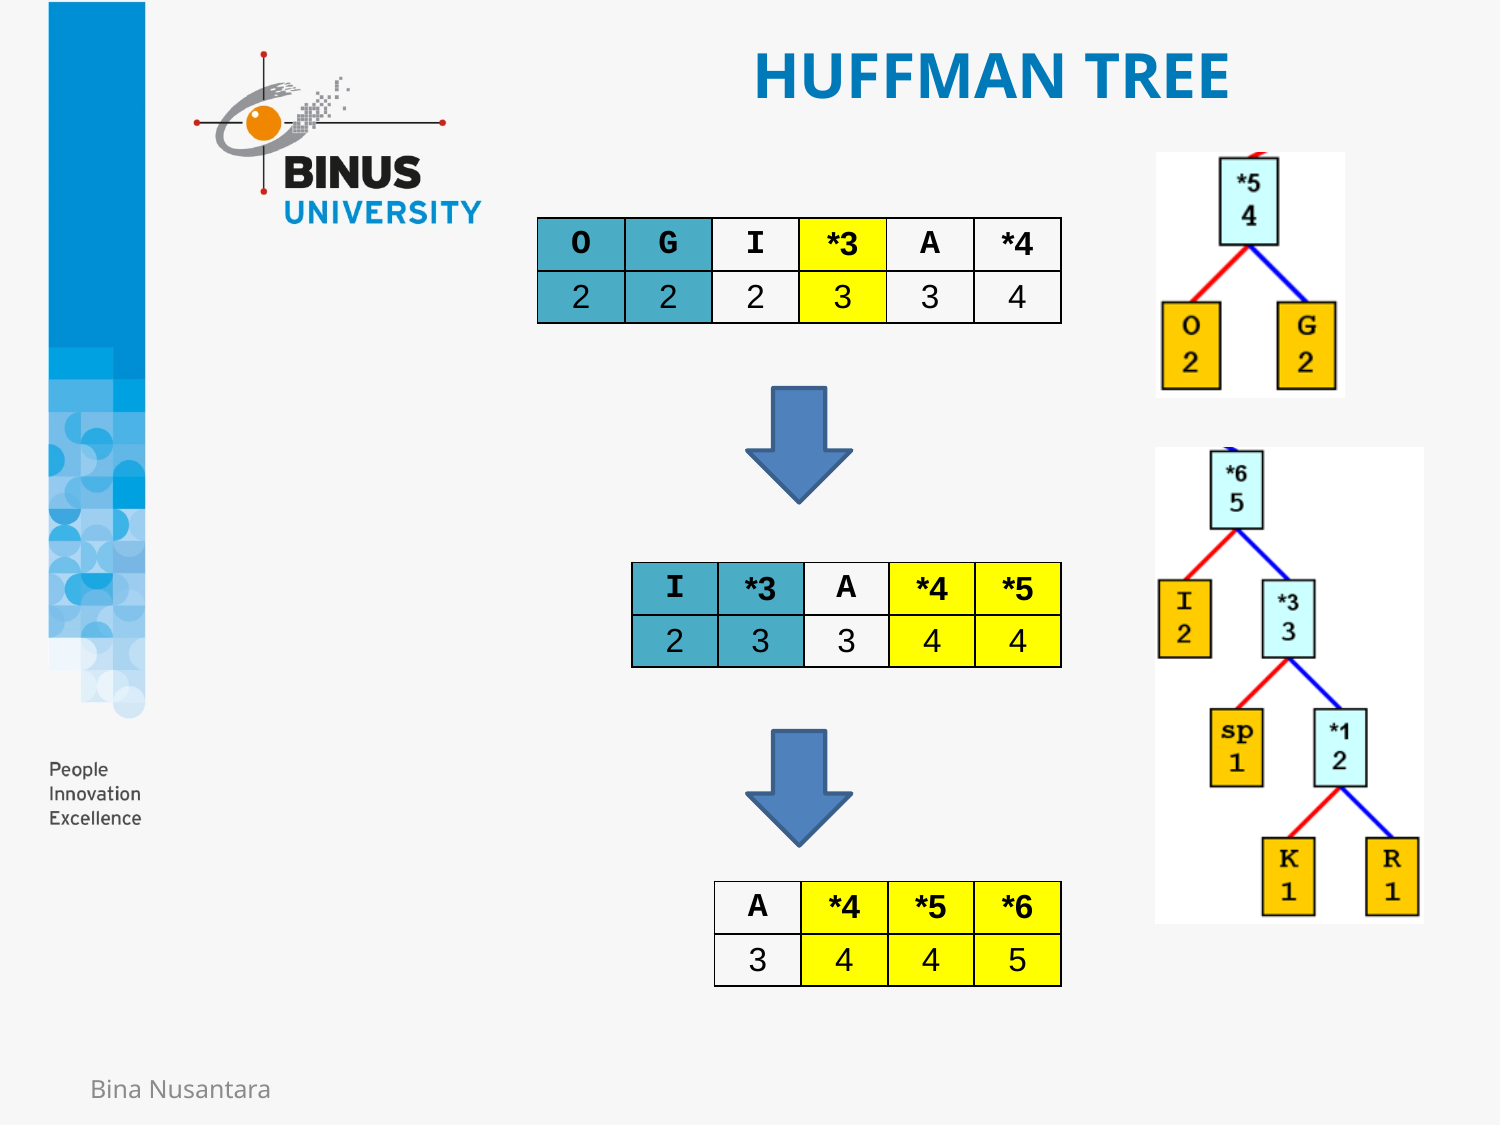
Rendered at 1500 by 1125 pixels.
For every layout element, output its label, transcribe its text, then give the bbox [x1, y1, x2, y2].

table_header A [887, 219, 973, 270]
table_header *4 [802, 882, 887, 933]
table_header *5 [889, 882, 973, 933]
table_cell 3 [715, 935, 800, 985]
picture [0, 0, 1500, 924]
table_header A [805, 563, 888, 614]
table_header *3 [719, 563, 803, 614]
table_header *3 [800, 219, 886, 270]
table_cell 2 [633, 616, 717, 666]
table_cell 4 [890, 616, 974, 666]
table_header O [538, 219, 624, 270]
table_cell 2 [626, 272, 711, 322]
table_header I [633, 563, 717, 614]
table_header *4 [890, 563, 974, 614]
table_header I [713, 219, 798, 270]
table_cell 4 [975, 272, 1060, 322]
table_cell 2 [538, 272, 624, 322]
table_cell 5 [975, 935, 1060, 985]
table_header *5 [976, 563, 1060, 614]
table_cell 3 [887, 272, 973, 322]
table_cell 4 [976, 616, 1060, 666]
table_header G [626, 219, 711, 270]
title HUFFMAN TREE [513, 23, 1471, 123]
table_cell 3 [805, 616, 888, 666]
table_cell 4 [889, 935, 973, 985]
slide_number Bina Nusantara [75, 1058, 425, 1119]
text_box [745, 728, 854, 848]
table_header *6 [975, 882, 1060, 933]
table_header *4 [975, 219, 1060, 270]
table_cell 3 [719, 616, 803, 666]
table_cell 4 [802, 935, 887, 985]
table_header A [715, 882, 800, 933]
table_cell 2 [713, 272, 798, 322]
text_box [745, 385, 854, 505]
table_cell 3 [800, 272, 886, 322]
